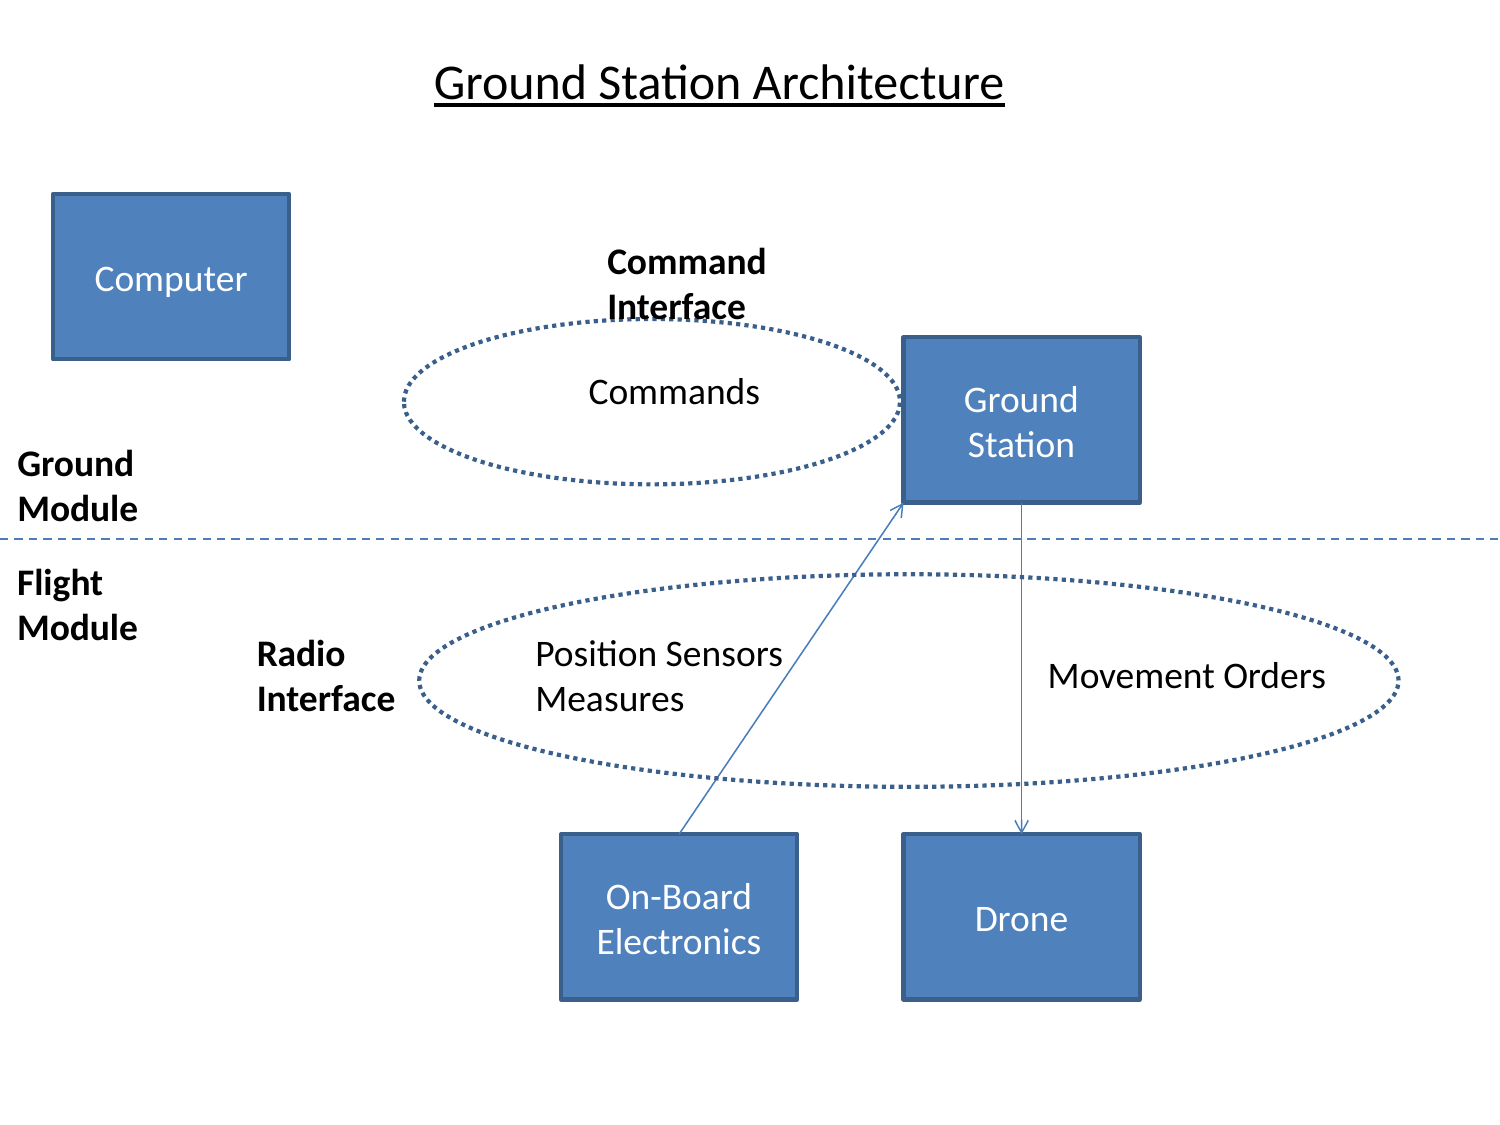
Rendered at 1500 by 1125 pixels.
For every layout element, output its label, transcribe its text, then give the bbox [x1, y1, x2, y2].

text_box Drone [901, 832, 1142, 1002]
text_box [401, 319, 902, 487]
text_box Computer [51, 192, 291, 361]
text_box Flight Module [2, 550, 209, 656]
text_box Ground Station Architecture [419, 42, 1129, 118]
text_box Ground Station [901, 335, 1142, 505]
text_box Command Interface [592, 229, 797, 335]
text_box Radio Interface [242, 621, 447, 727]
text_box [447, 585, 673, 776]
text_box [678, 502, 904, 538]
text_box On-Board Electronics [559, 832, 799, 1002]
text_box [908, 572, 1017, 789]
text_box [1026, 575, 1401, 786]
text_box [678, 548, 904, 835]
text_box Ground Module [2, 431, 207, 537]
